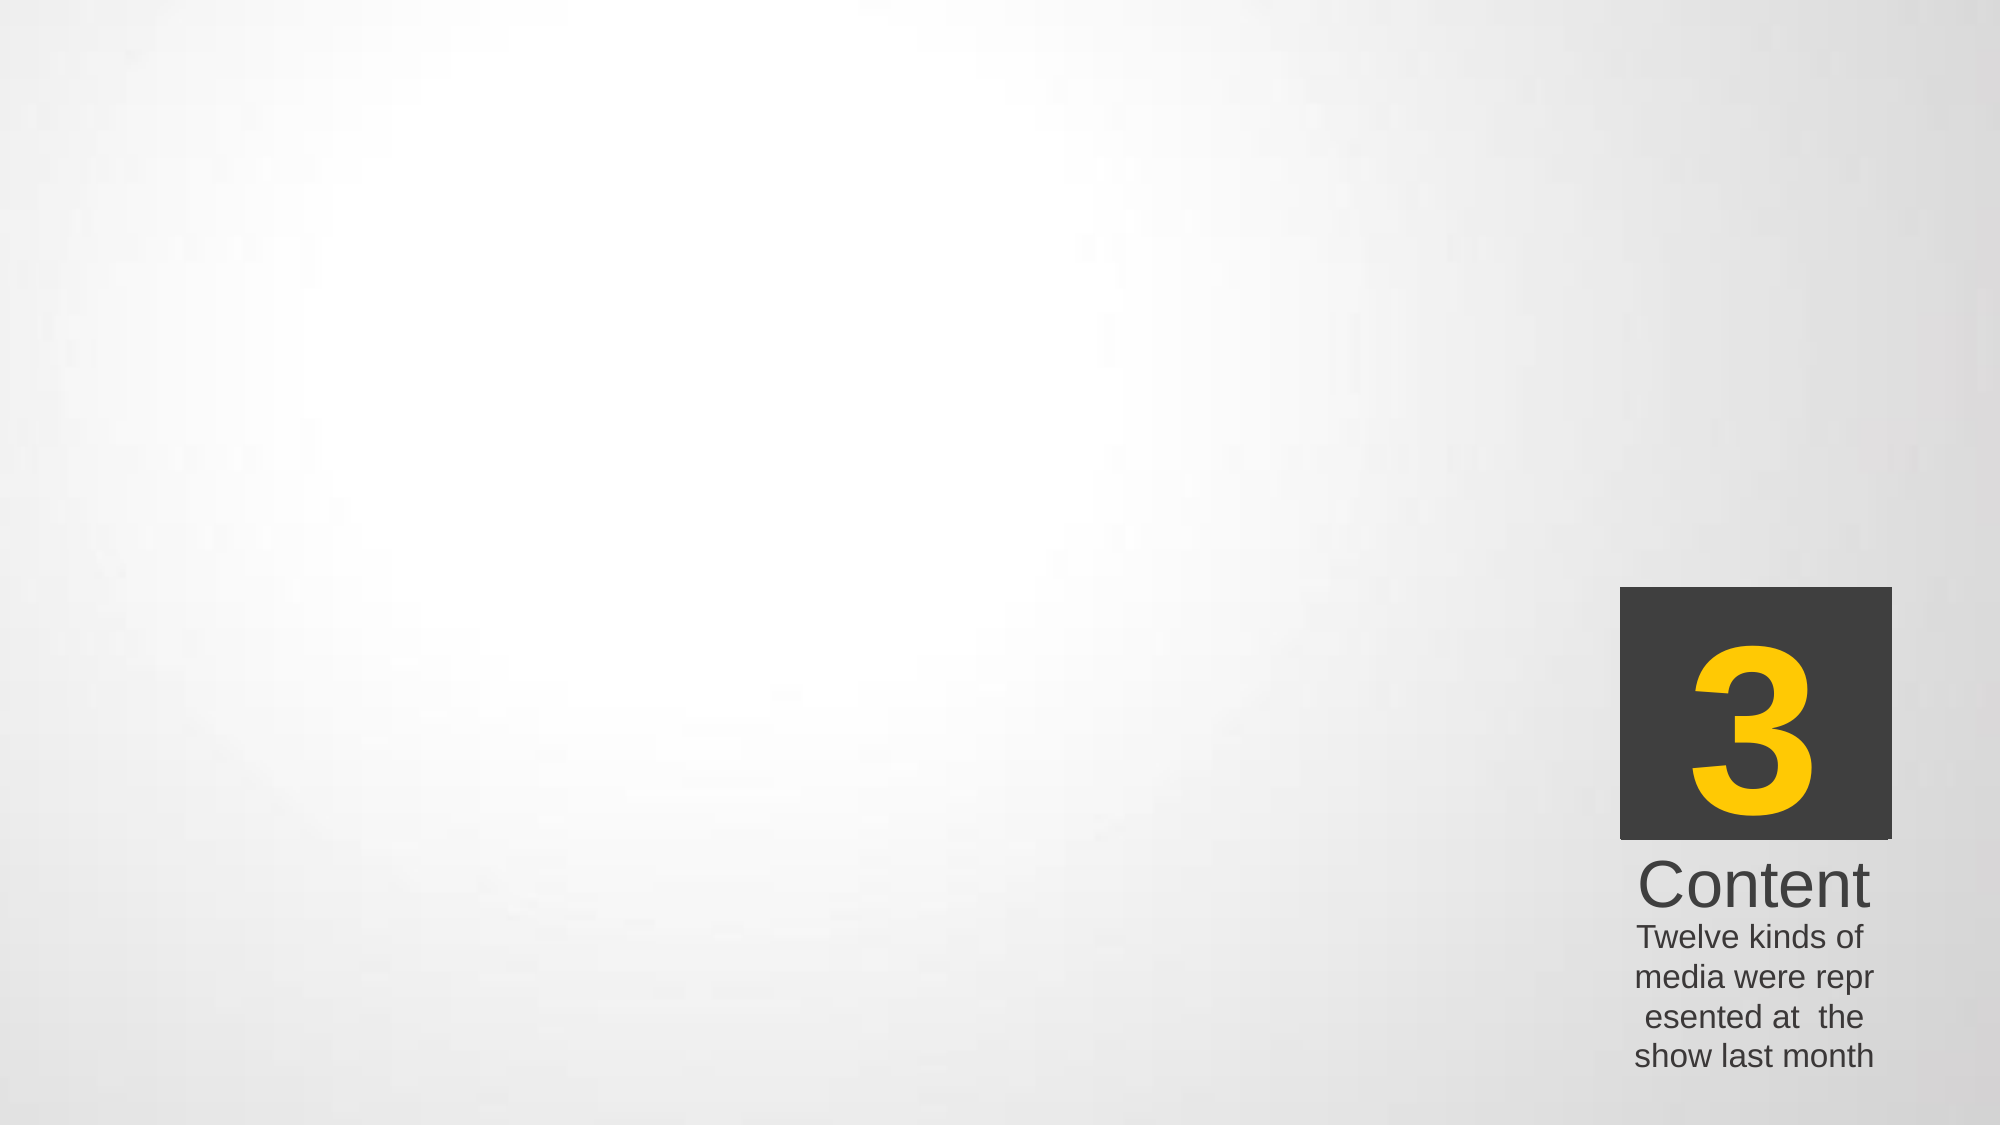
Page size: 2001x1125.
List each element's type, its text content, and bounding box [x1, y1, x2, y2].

text_box Content [1623, 872, 1887, 907]
picture [0, 0, 2000, 1125]
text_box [1621, 566, 1892, 872]
text_box Twelve kinds of media were repr esented at the show last month [1619, 907, 1890, 1082]
